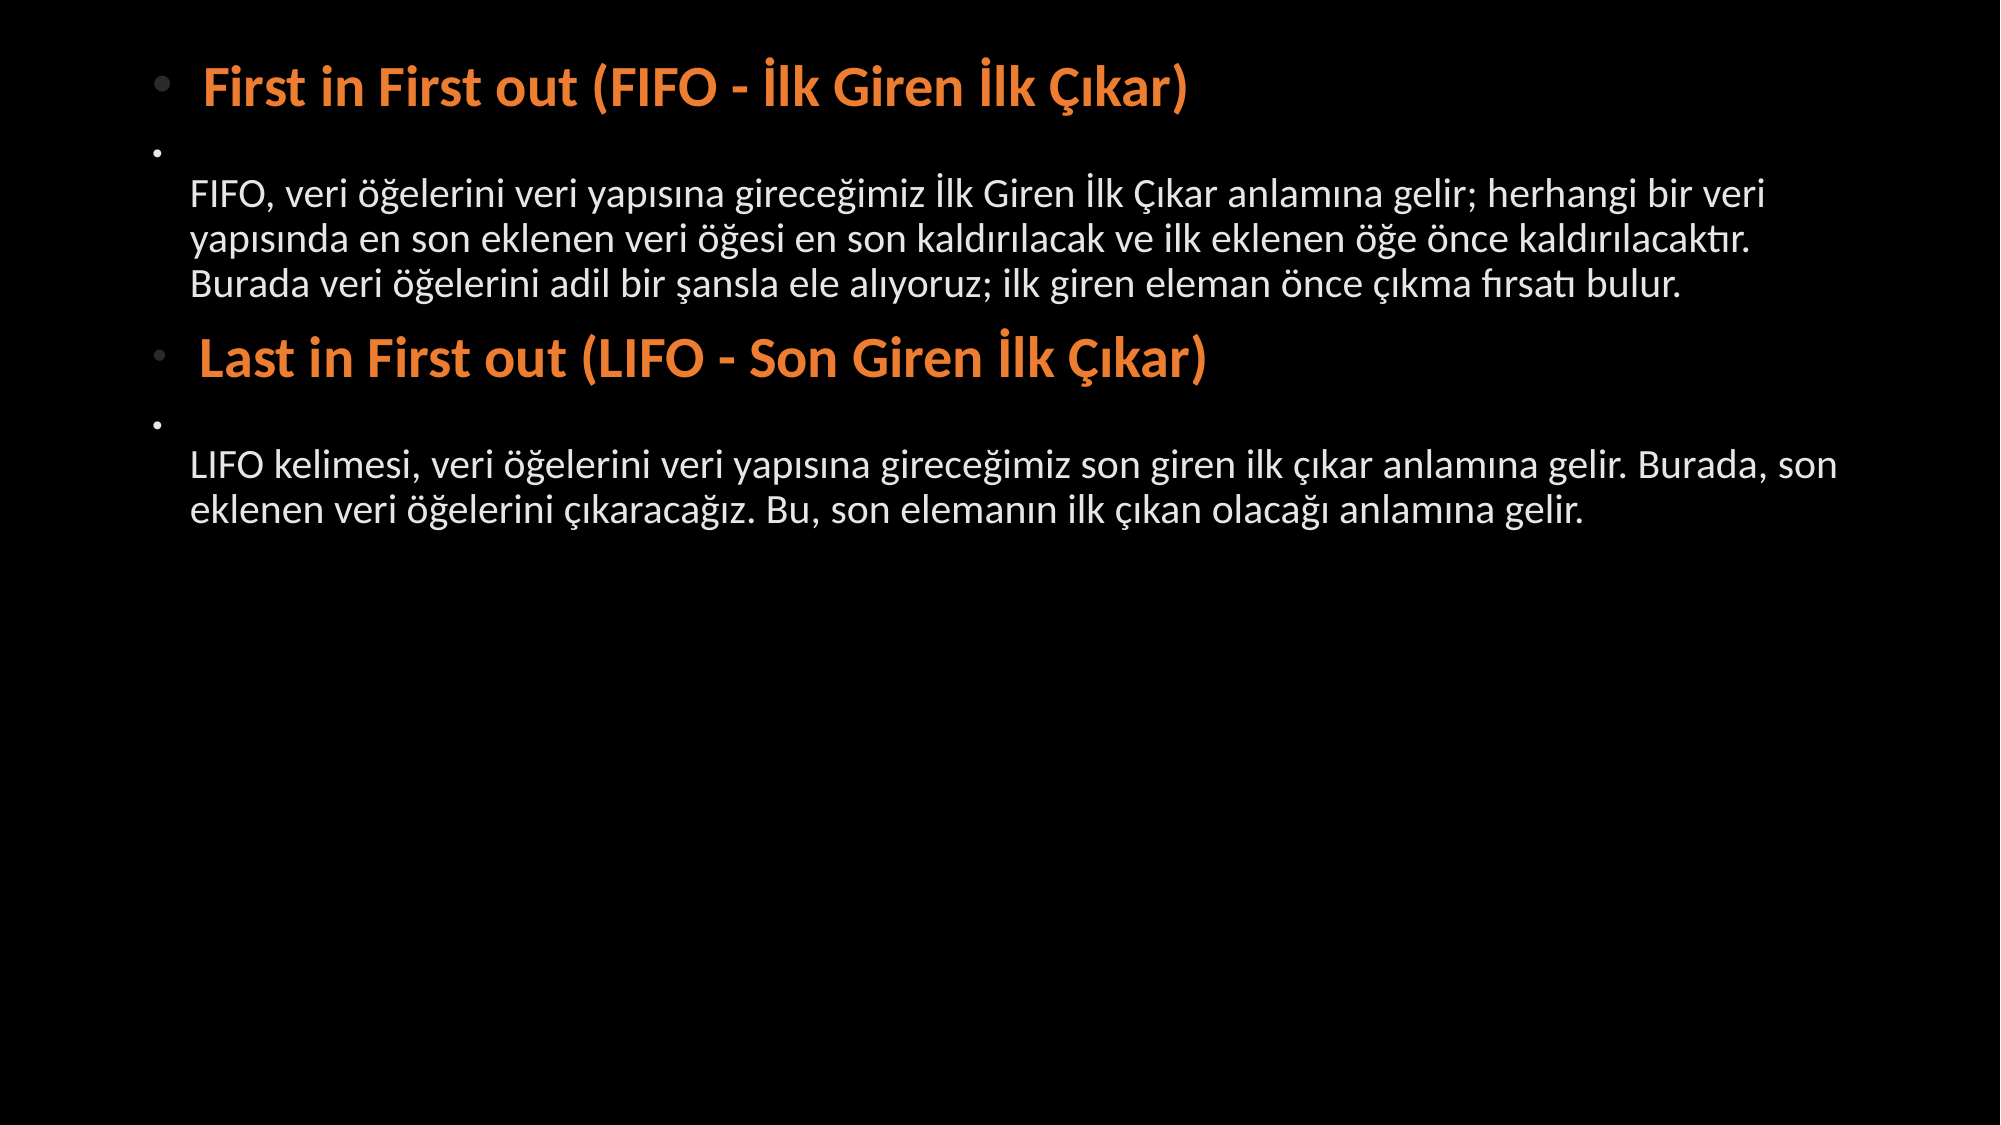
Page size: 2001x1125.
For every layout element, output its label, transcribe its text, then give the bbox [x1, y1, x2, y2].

list First in First out (FIFO - İlk Giren İlk Çıkar) FIFO, veri öğelerini veri yapısına gireceğimiz İlk Giren İlk Çıkar anlamına gelir; herhangi bir veri yapısında en son eklenen veri öğesi en son kaldırılacak ve ilk eklenen öğe önce kaldırılacaktır. Burada veri öğelerini adil bir şansla ele alıyoruz; ilk giren eleman önce çıkma fırsatı bulur. Last in First out (LIFO - Son Giren İlk Çıkar) LIFO kelimesi, veri öğelerini veri yapısına gireceğimiz son giren ilk çıkar anlamına gelir. Burada, son eklenen veri öğelerini çıkaracağız. Bu, son elemanın ilk çıkan olacağı anlamına gelir. [137, 48, 1863, 1014]
